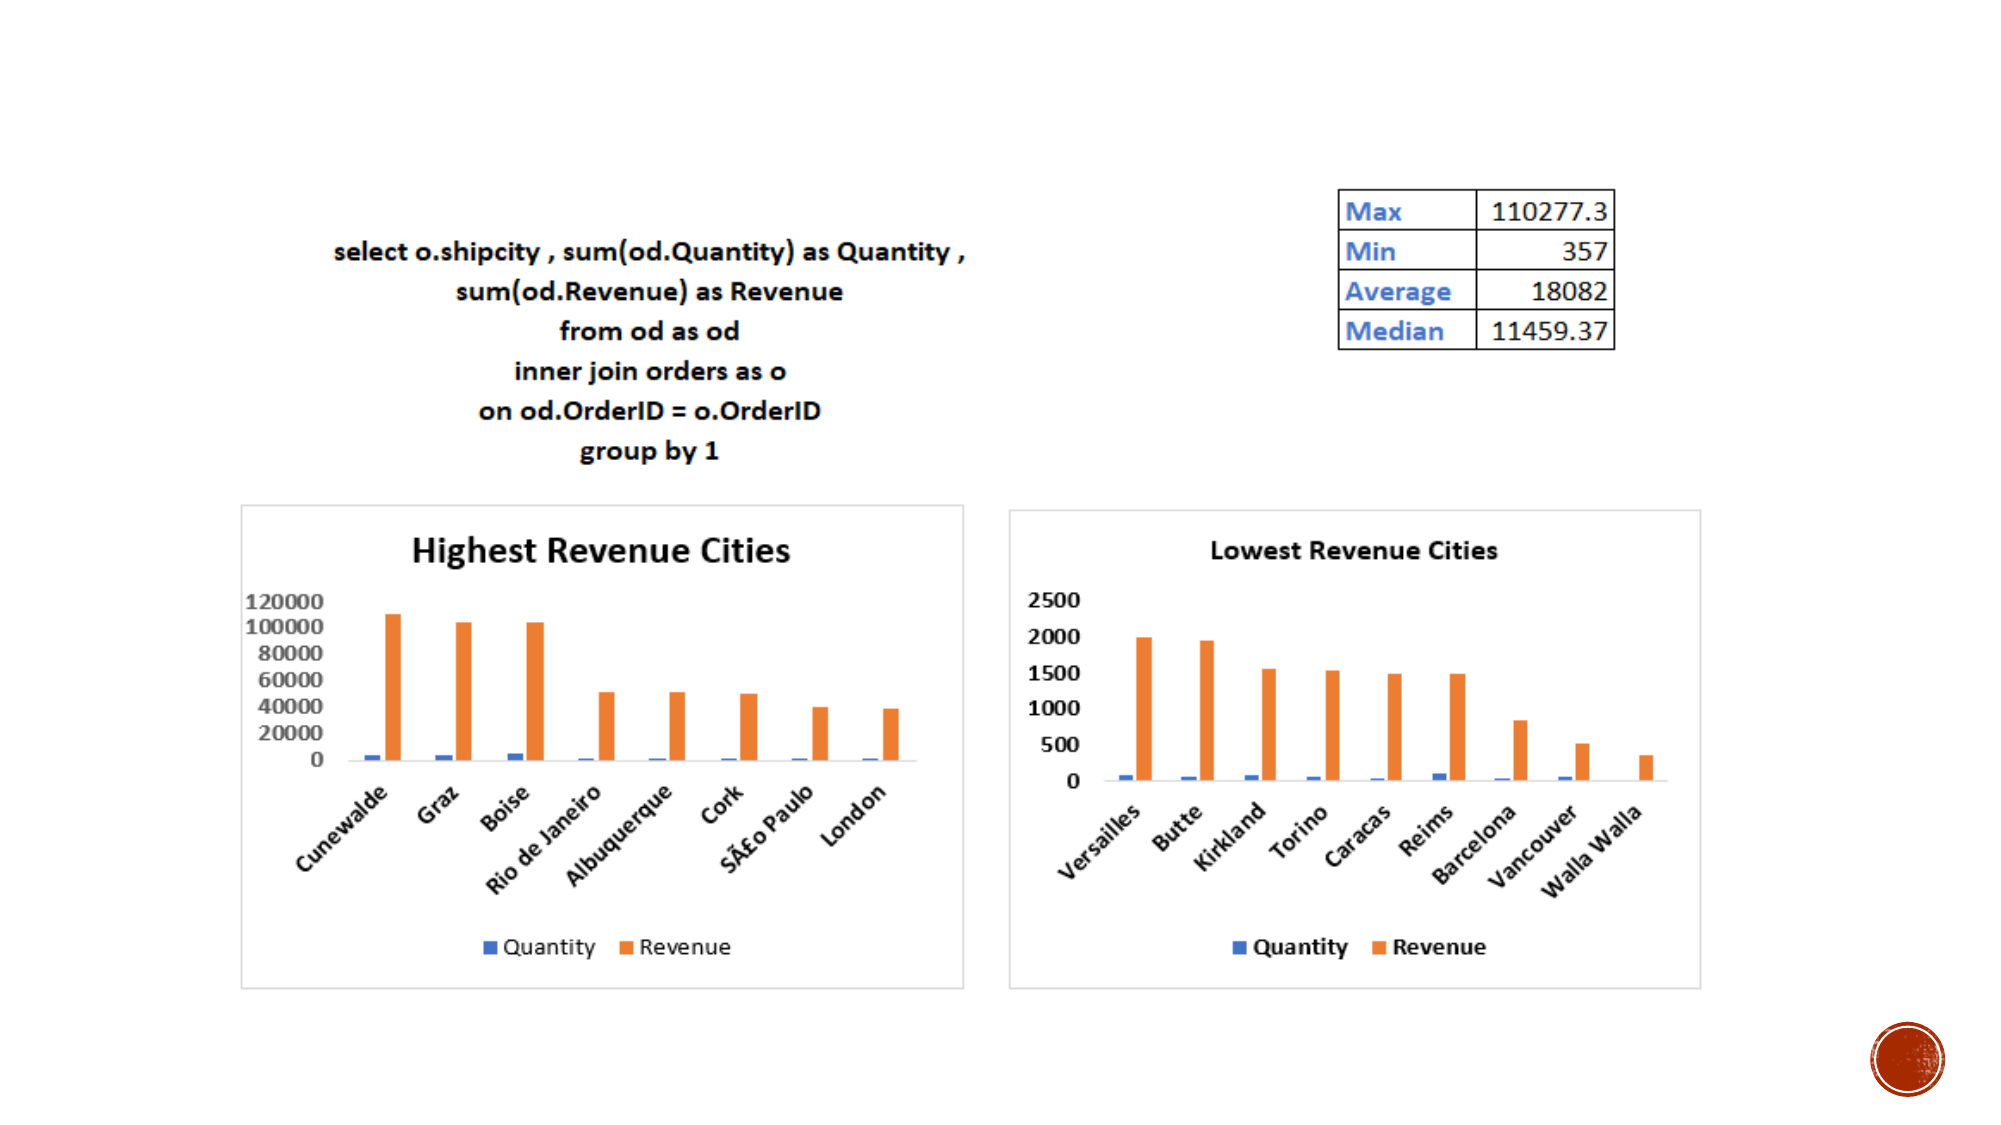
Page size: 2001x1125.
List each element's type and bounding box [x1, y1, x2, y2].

picture [198, 113, 1774, 1066]
